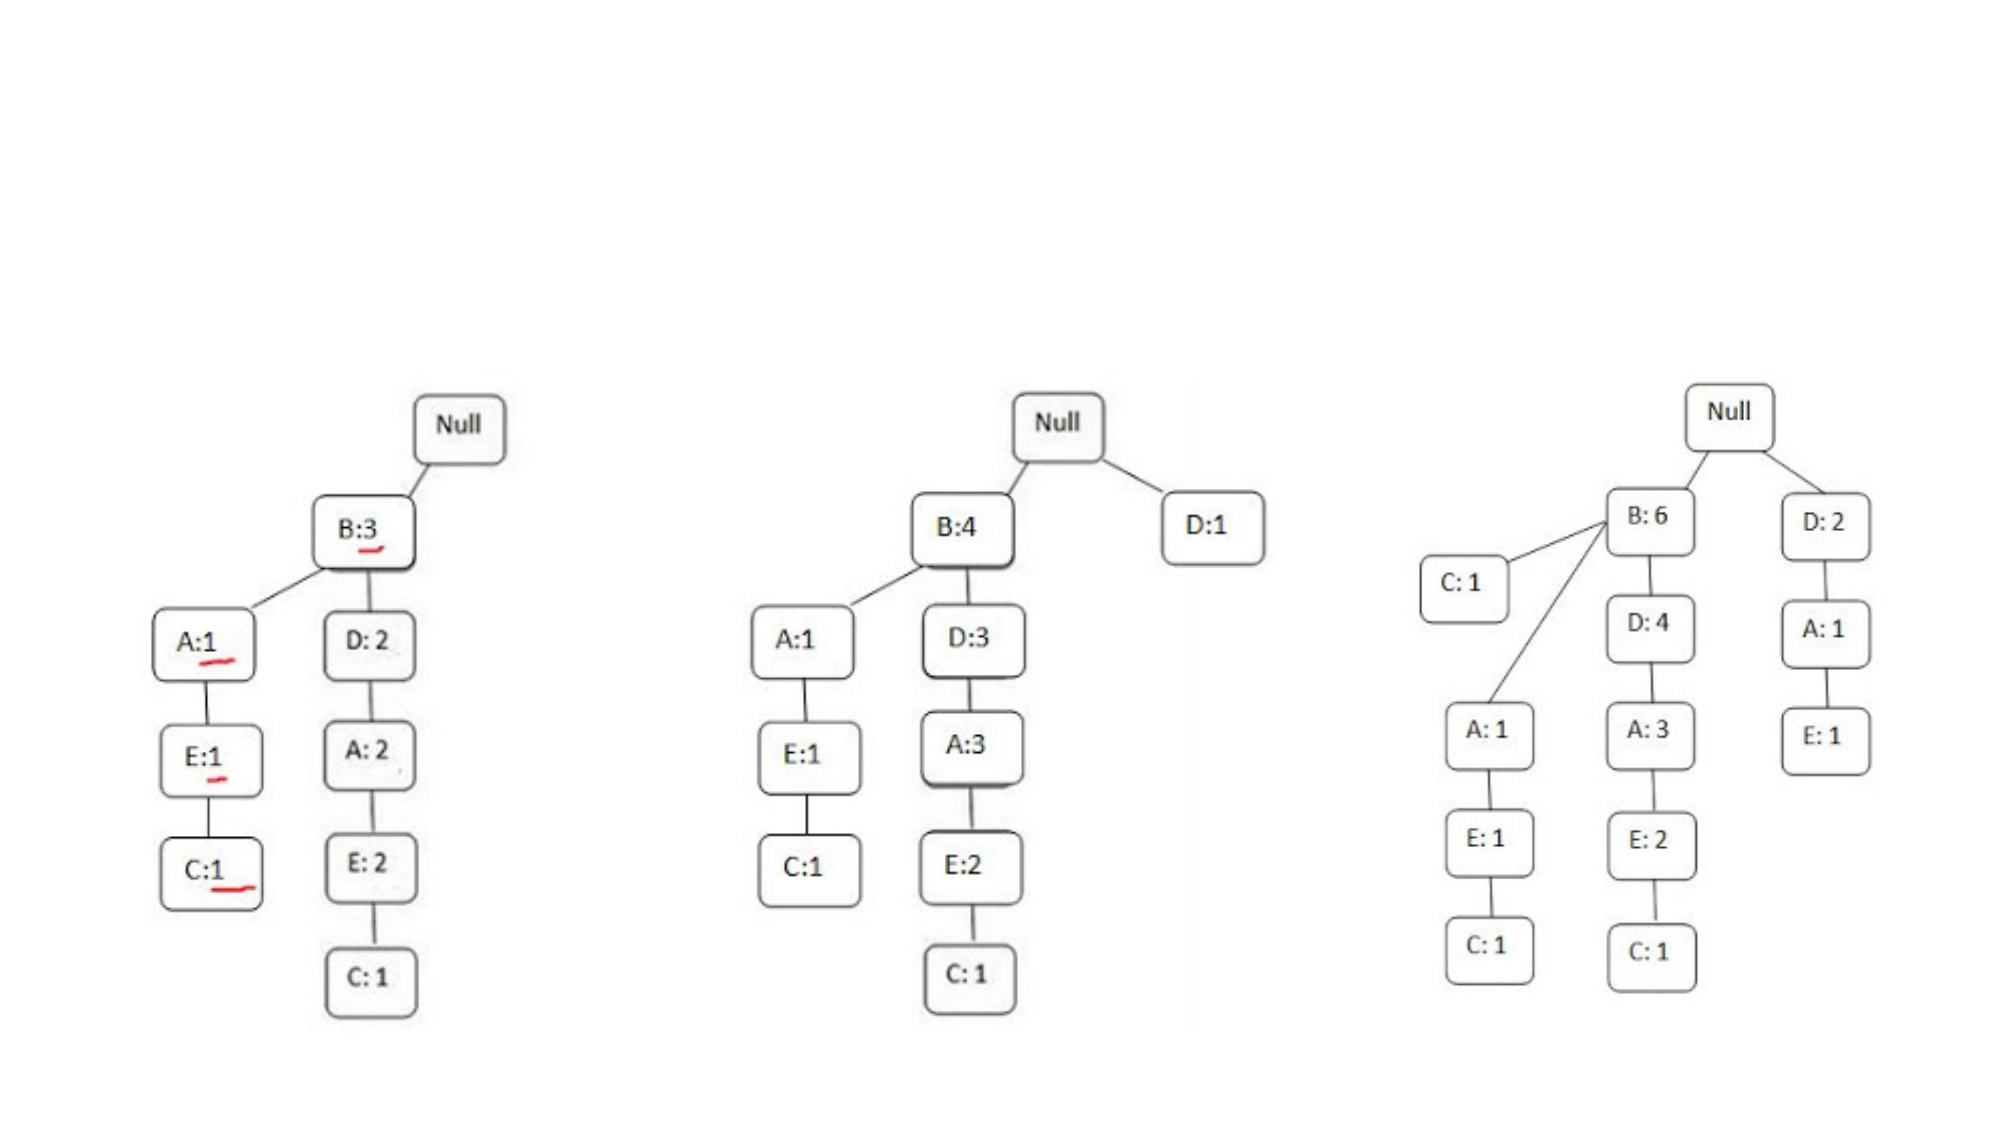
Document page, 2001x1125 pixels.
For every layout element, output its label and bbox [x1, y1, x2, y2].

picture [1390, 366, 1921, 1010]
picture [726, 357, 1274, 1033]
list [137, 357, 585, 1046]
